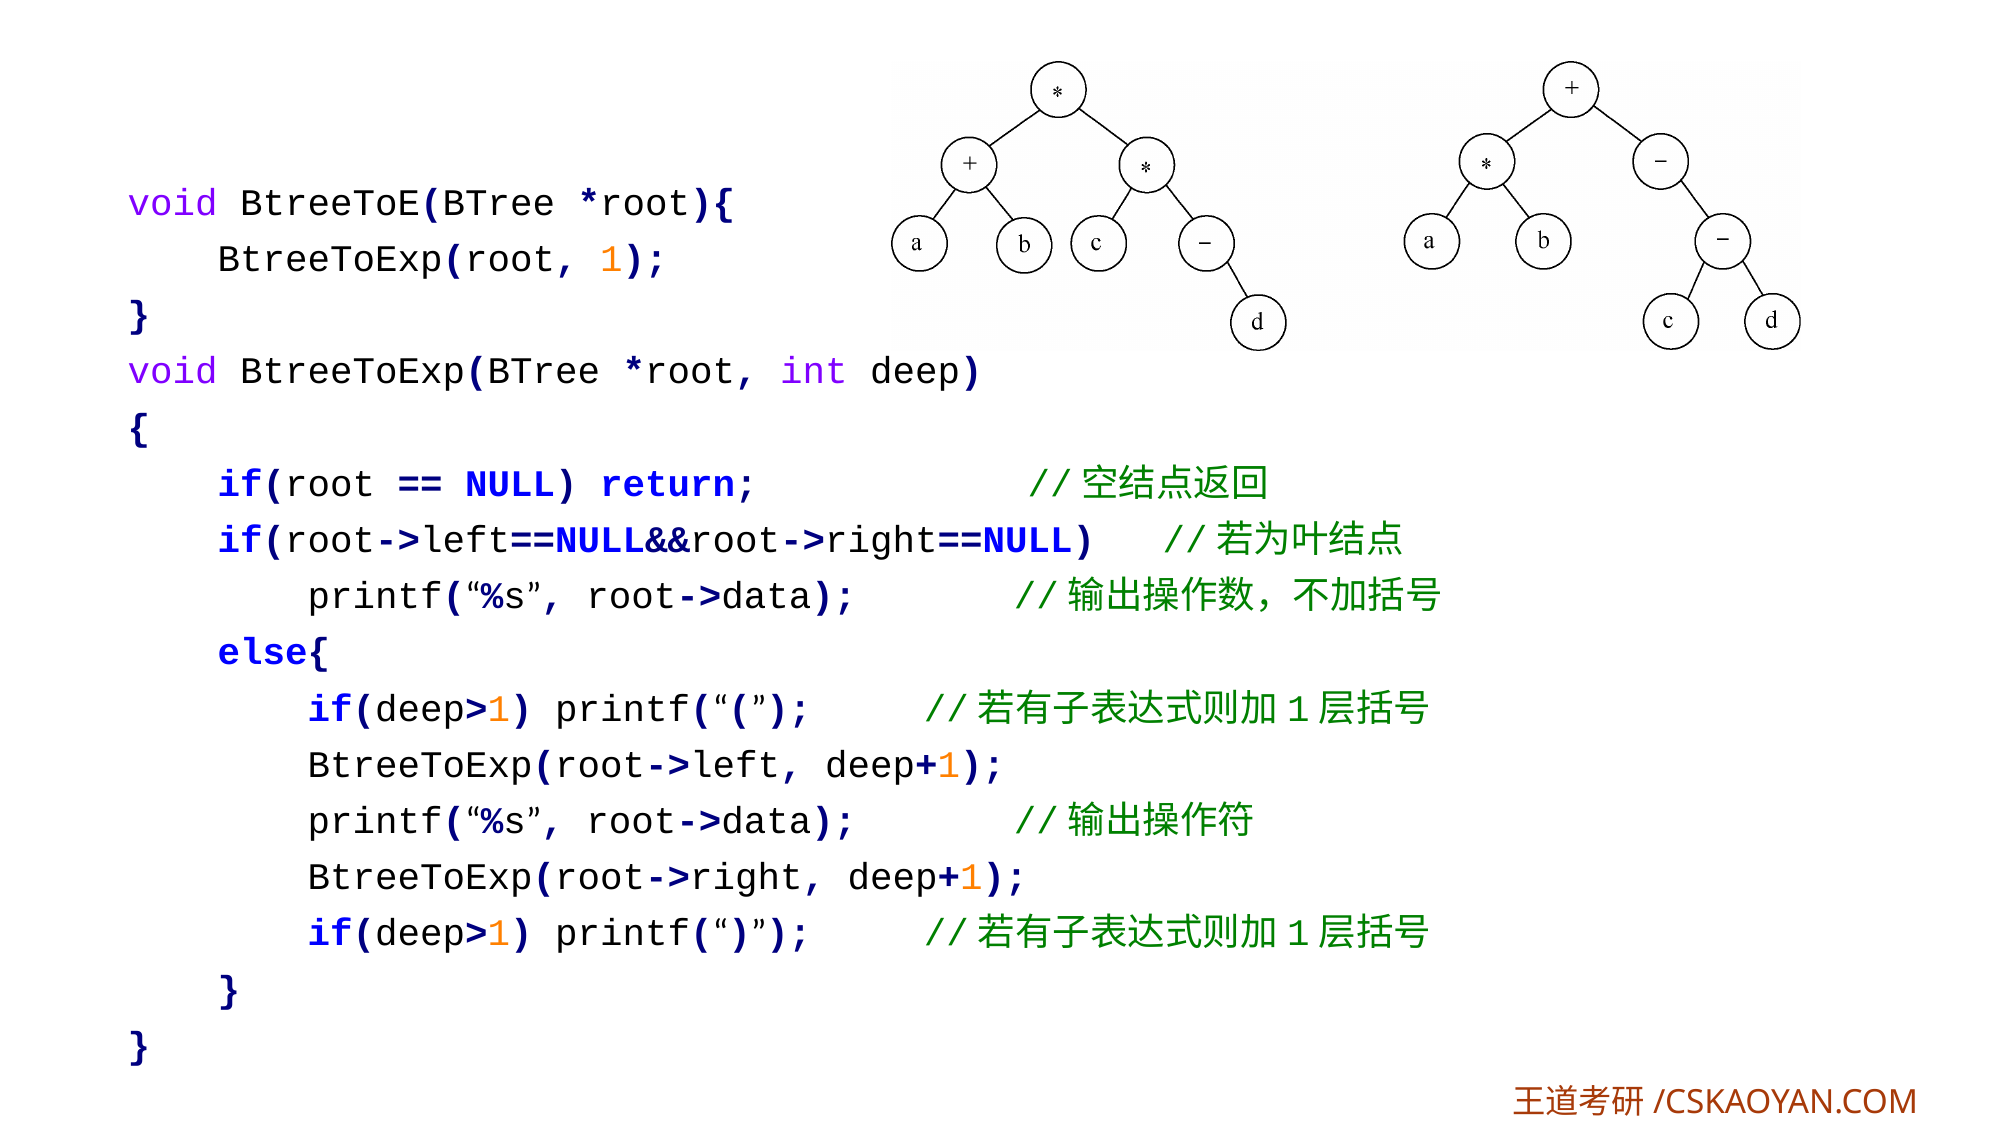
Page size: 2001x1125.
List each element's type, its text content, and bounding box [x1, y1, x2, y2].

picture [891, 61, 1801, 351]
footer 王道考研/CSKAOYAN.COM [1430, 1065, 2000, 1125]
text_box void BtreeToE(BTree *root){ BtreeToExp(root, 1); //根的高度为 1 } void BtreeToExp(BTree *root, int deep) { if(root == NULL) return; //空结点返回 if(root->left==NULL&&root->right==NULL) //若为叶结点 printf(“%s”, root->data); //输出操作数，不加括号 else{ if(deep>1) printf(“(”); //若有子表达式则加1层括号 BtreeToExp(root->left, deep+1); printf(“%s”, root->data); //输出操作符 BtreeToExp(root->right, deep+1); if(deep>1) printf(“)”); //若有子表达式则加1层括号 } } [112, 158, 1706, 1074]
